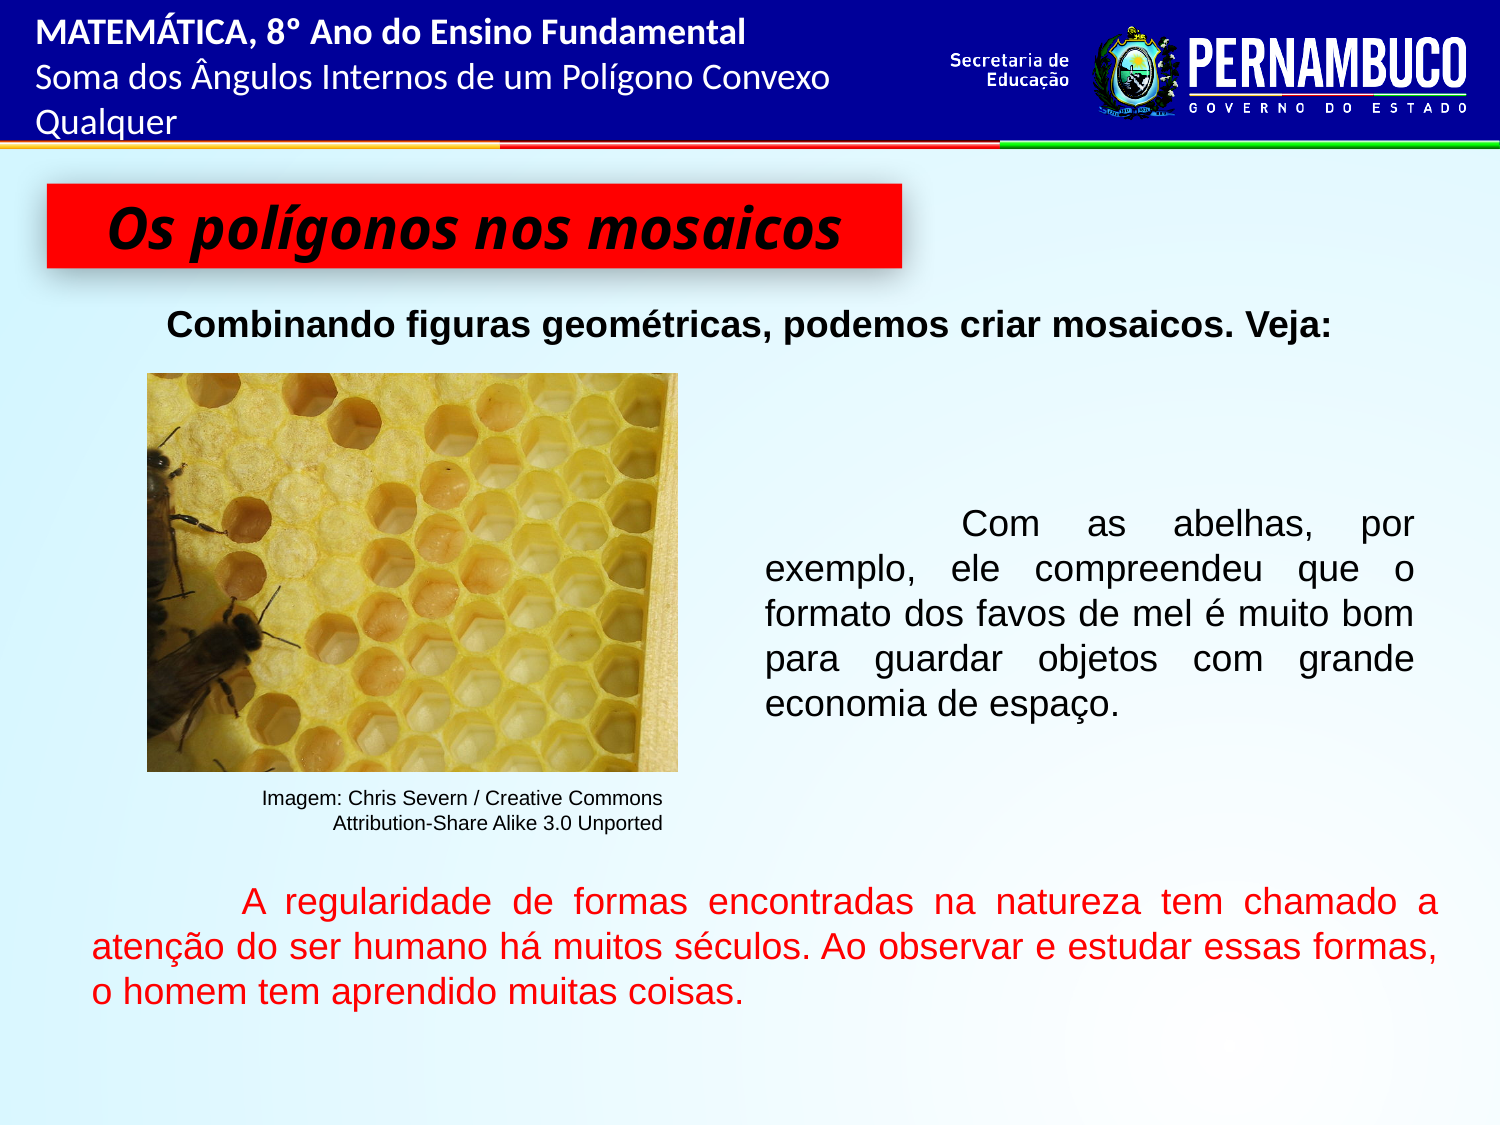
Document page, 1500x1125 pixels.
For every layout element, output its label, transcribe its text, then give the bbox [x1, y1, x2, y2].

text_box Os polígonos nos mosaicos [46, 183, 903, 269]
picture [0, 0, 1500, 1125]
text_box Imagem: Chris Severn / Creative Commons Attribution-Share Alike 3.0 Unported [234, 779, 678, 842]
text_box A regularidade de formas encontradas na natureza tem chamado a atenção do ser humano há muitos séculos. Ao observar e estudar essas formas, o homem tem aprendido muitas coisas. [76, 869, 1454, 1020]
text_box Com as abelhas, por exemplo, ele compreendeu que o formato dos favos de mel é muito bom para guardar objetos com grande economia de espaço. [750, 491, 1430, 732]
text_box Combinando figuras geométricas, podemos criar mosaicos. Veja: [81, 292, 1418, 353]
text_box MATEMÁTICA, 8º Ano do Ensino Fundamental Soma dos Ângulos Internos de um Polígono Convexo Qualquer [20, 0, 975, 150]
